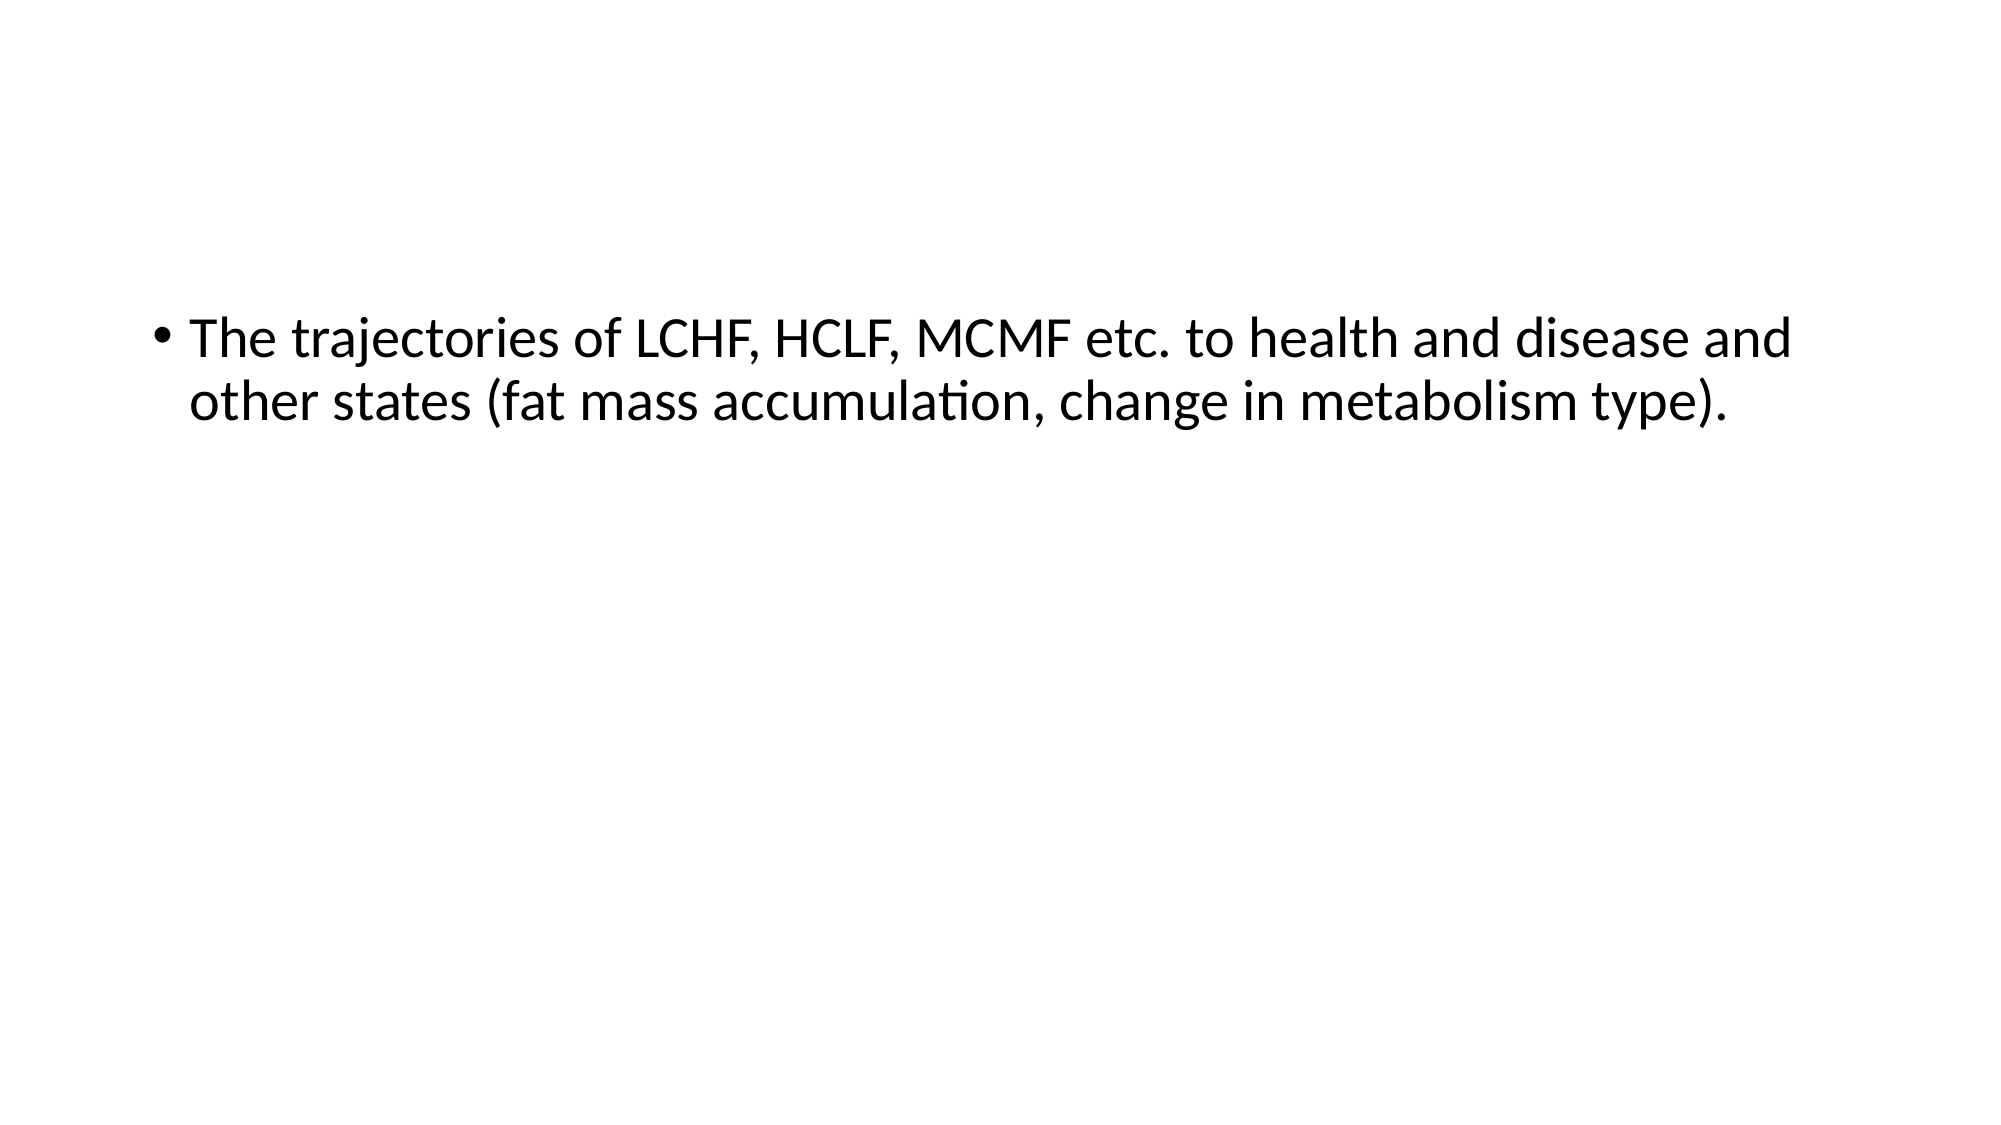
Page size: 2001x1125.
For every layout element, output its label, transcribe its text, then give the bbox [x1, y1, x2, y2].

list The trajectories of LCHF, HCLF, MCMF etc. to health and disease and other states (fat mass accumulation, change in metabolism type). [137, 299, 1863, 1014]
